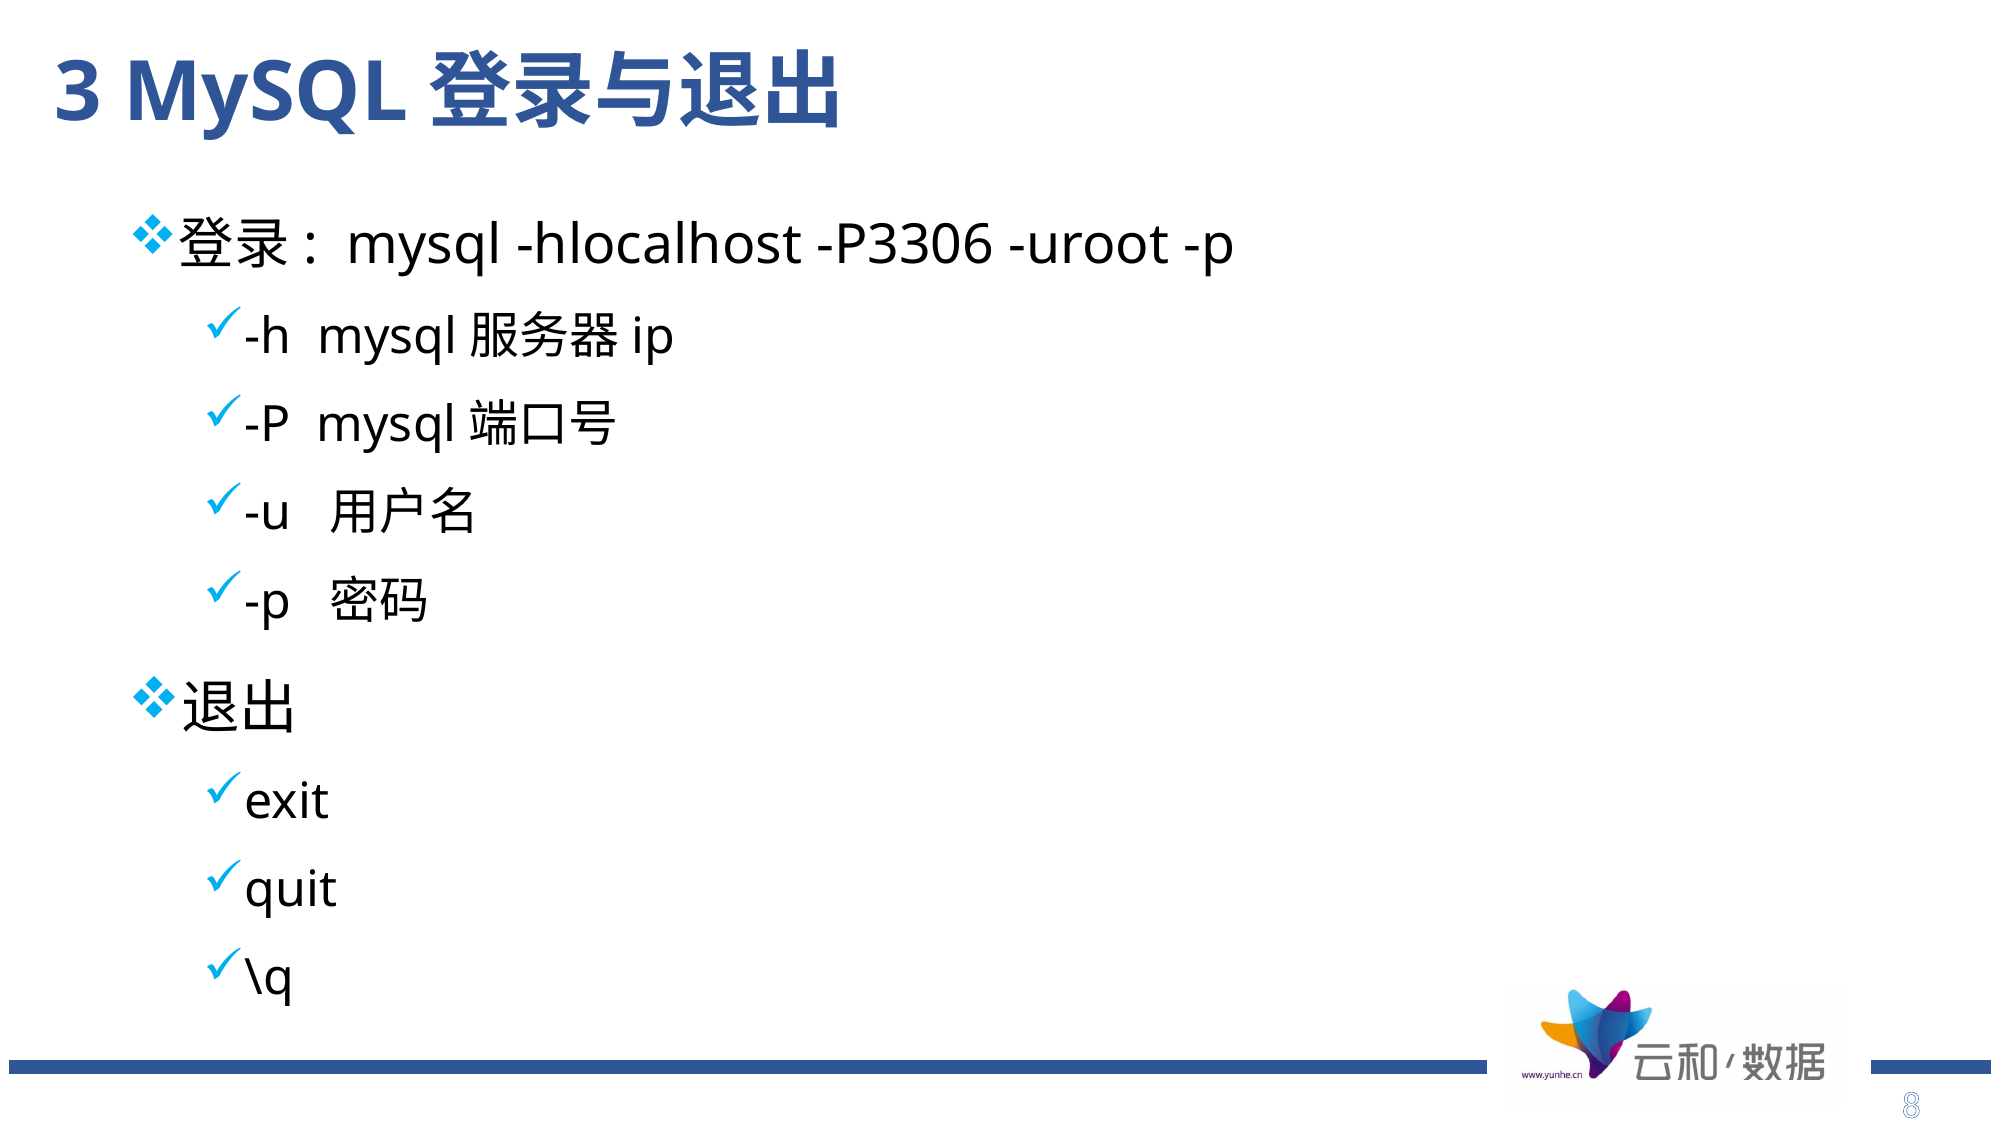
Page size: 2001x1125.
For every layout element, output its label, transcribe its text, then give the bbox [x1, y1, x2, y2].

title 3 MySQL登录与退出 [39, 0, 1840, 188]
picture [1504, 1032, 1845, 1106]
list 登录: mysql -hlocalhost -P3306 -uroot -p -h mysql服务器ip -P mysql端口号 -u 用户名 -p 密码 退出 exit quit \q [113, 90, 1870, 1032]
